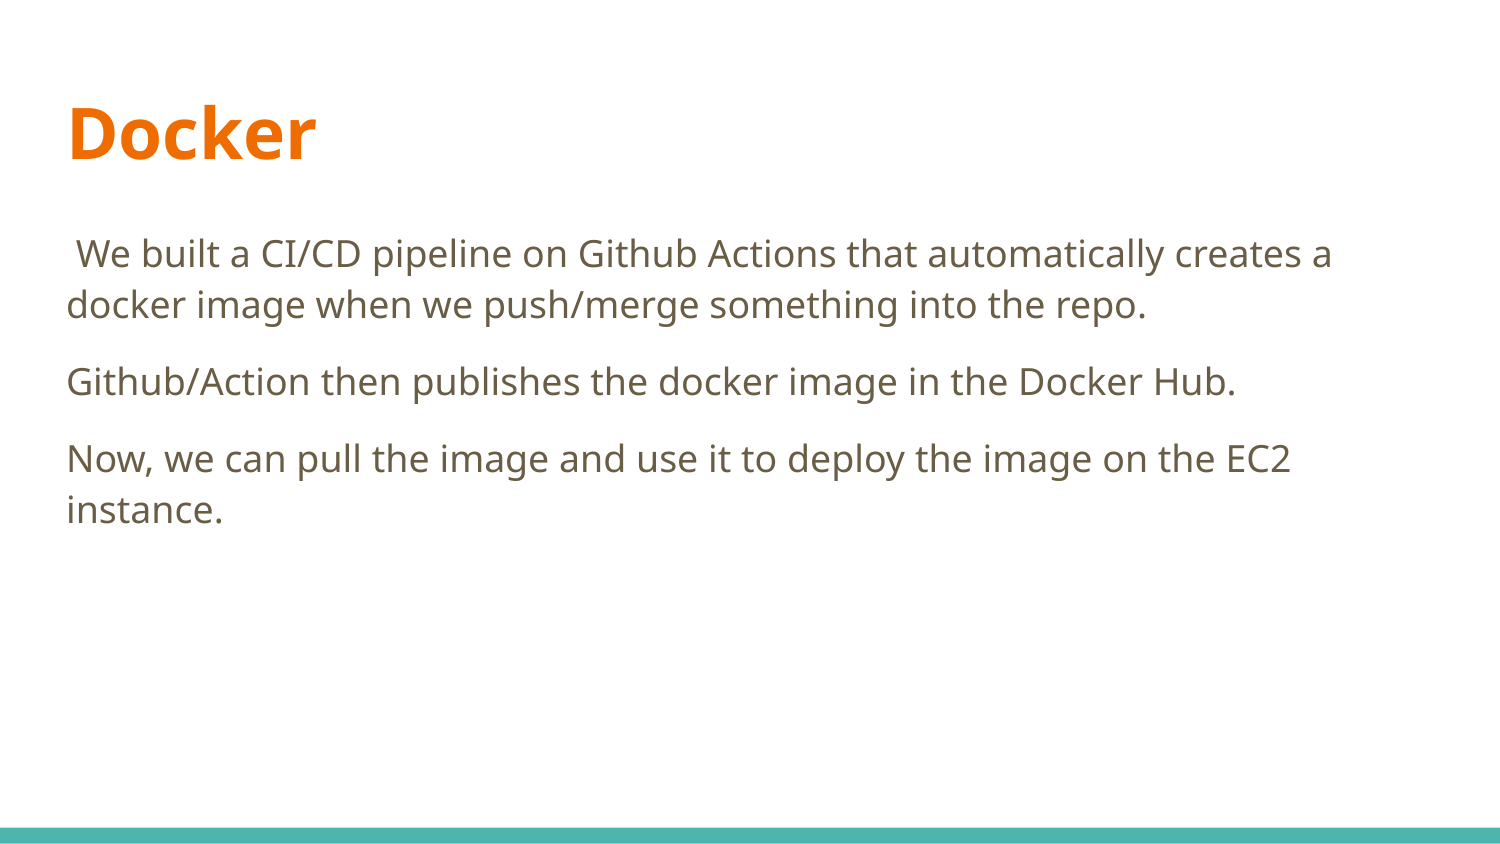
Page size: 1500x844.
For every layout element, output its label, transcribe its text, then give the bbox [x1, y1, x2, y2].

title Docker [51, 72, 1449, 189]
list We built a CI/CD pipeline on Github Actions that automatically creates a docker image when we push/merge something into the repo. Github/Action then publishes the docker image in the Docker Hub. Now, we can pull the image and use it to deploy the image on the EC2 instance. [51, 207, 1449, 750]
